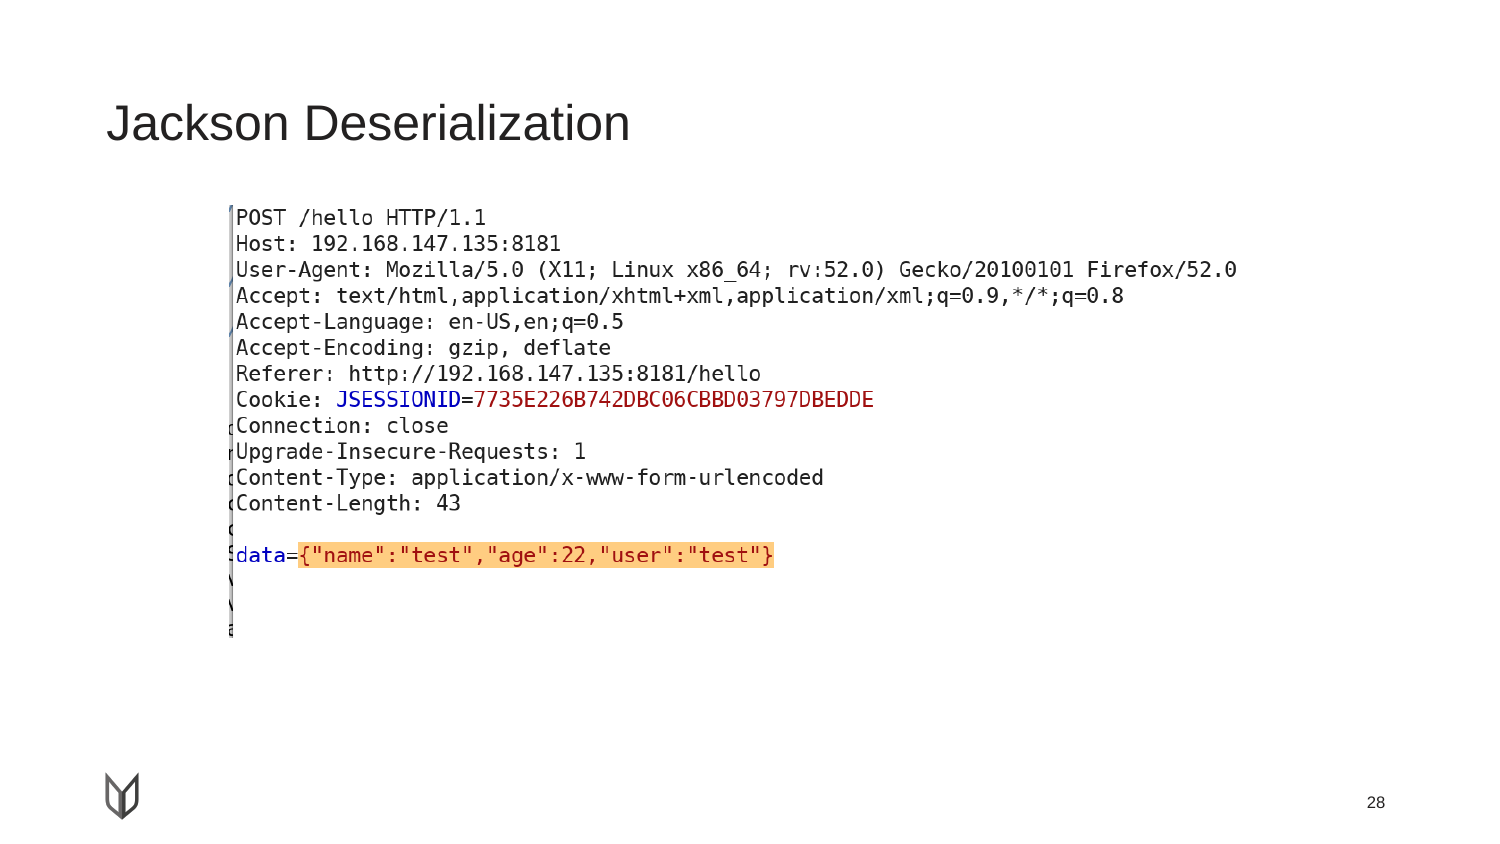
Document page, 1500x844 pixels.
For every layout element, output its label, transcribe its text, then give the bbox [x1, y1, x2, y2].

picture [105, 772, 139, 820]
slide_number 28 [1345, 784, 1400, 815]
picture [229, 205, 1271, 638]
title Jackson Deserialization [106, 96, 1400, 220]
